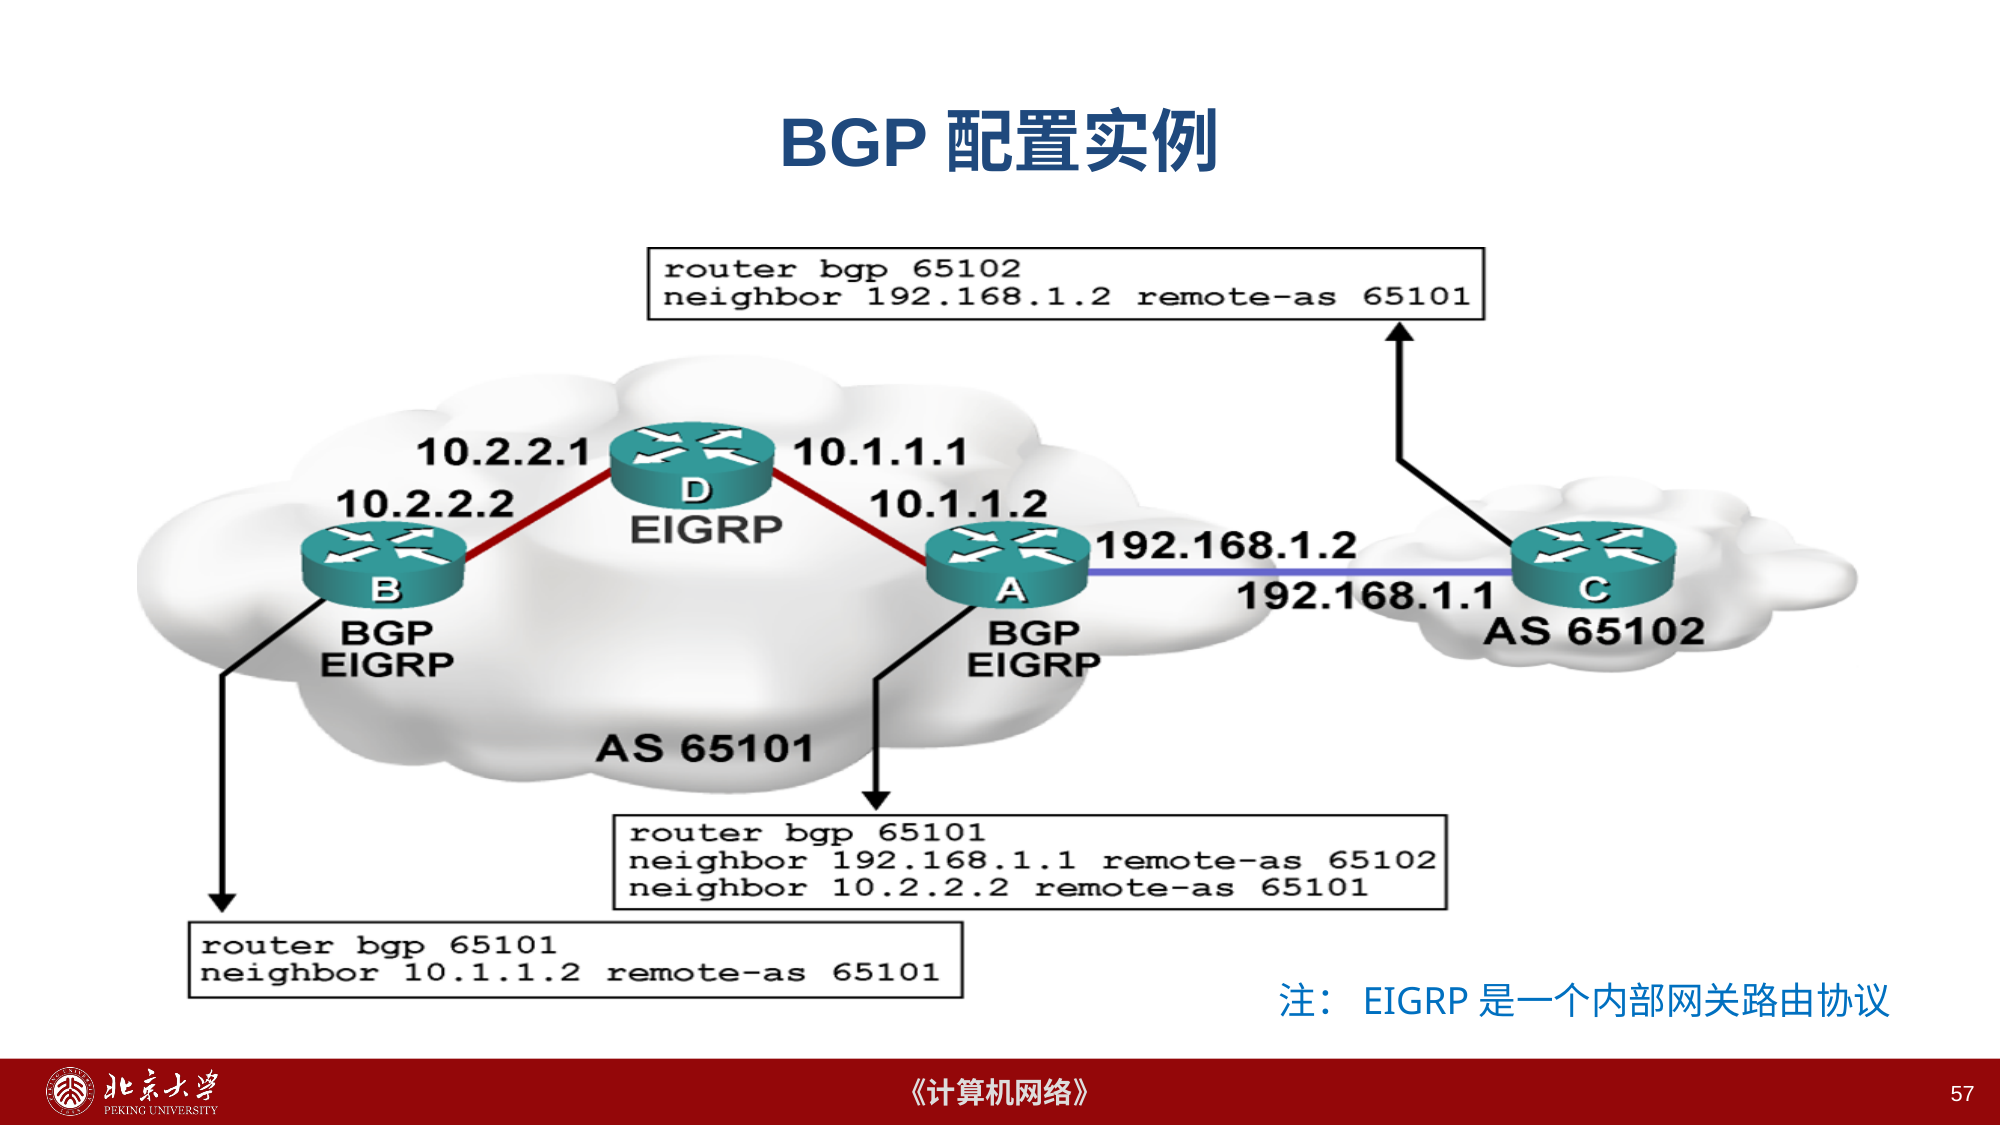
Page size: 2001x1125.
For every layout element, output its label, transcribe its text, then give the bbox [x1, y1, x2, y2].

picture [46, 1067, 218, 1116]
title BGP配置实例 [99, 45, 1900, 233]
slide_number 57 [1522, 1072, 1990, 1125]
text_box 注：EIGRP是一个内部网关路由协议 [1263, 969, 1906, 1030]
picture [137, 247, 1863, 1001]
